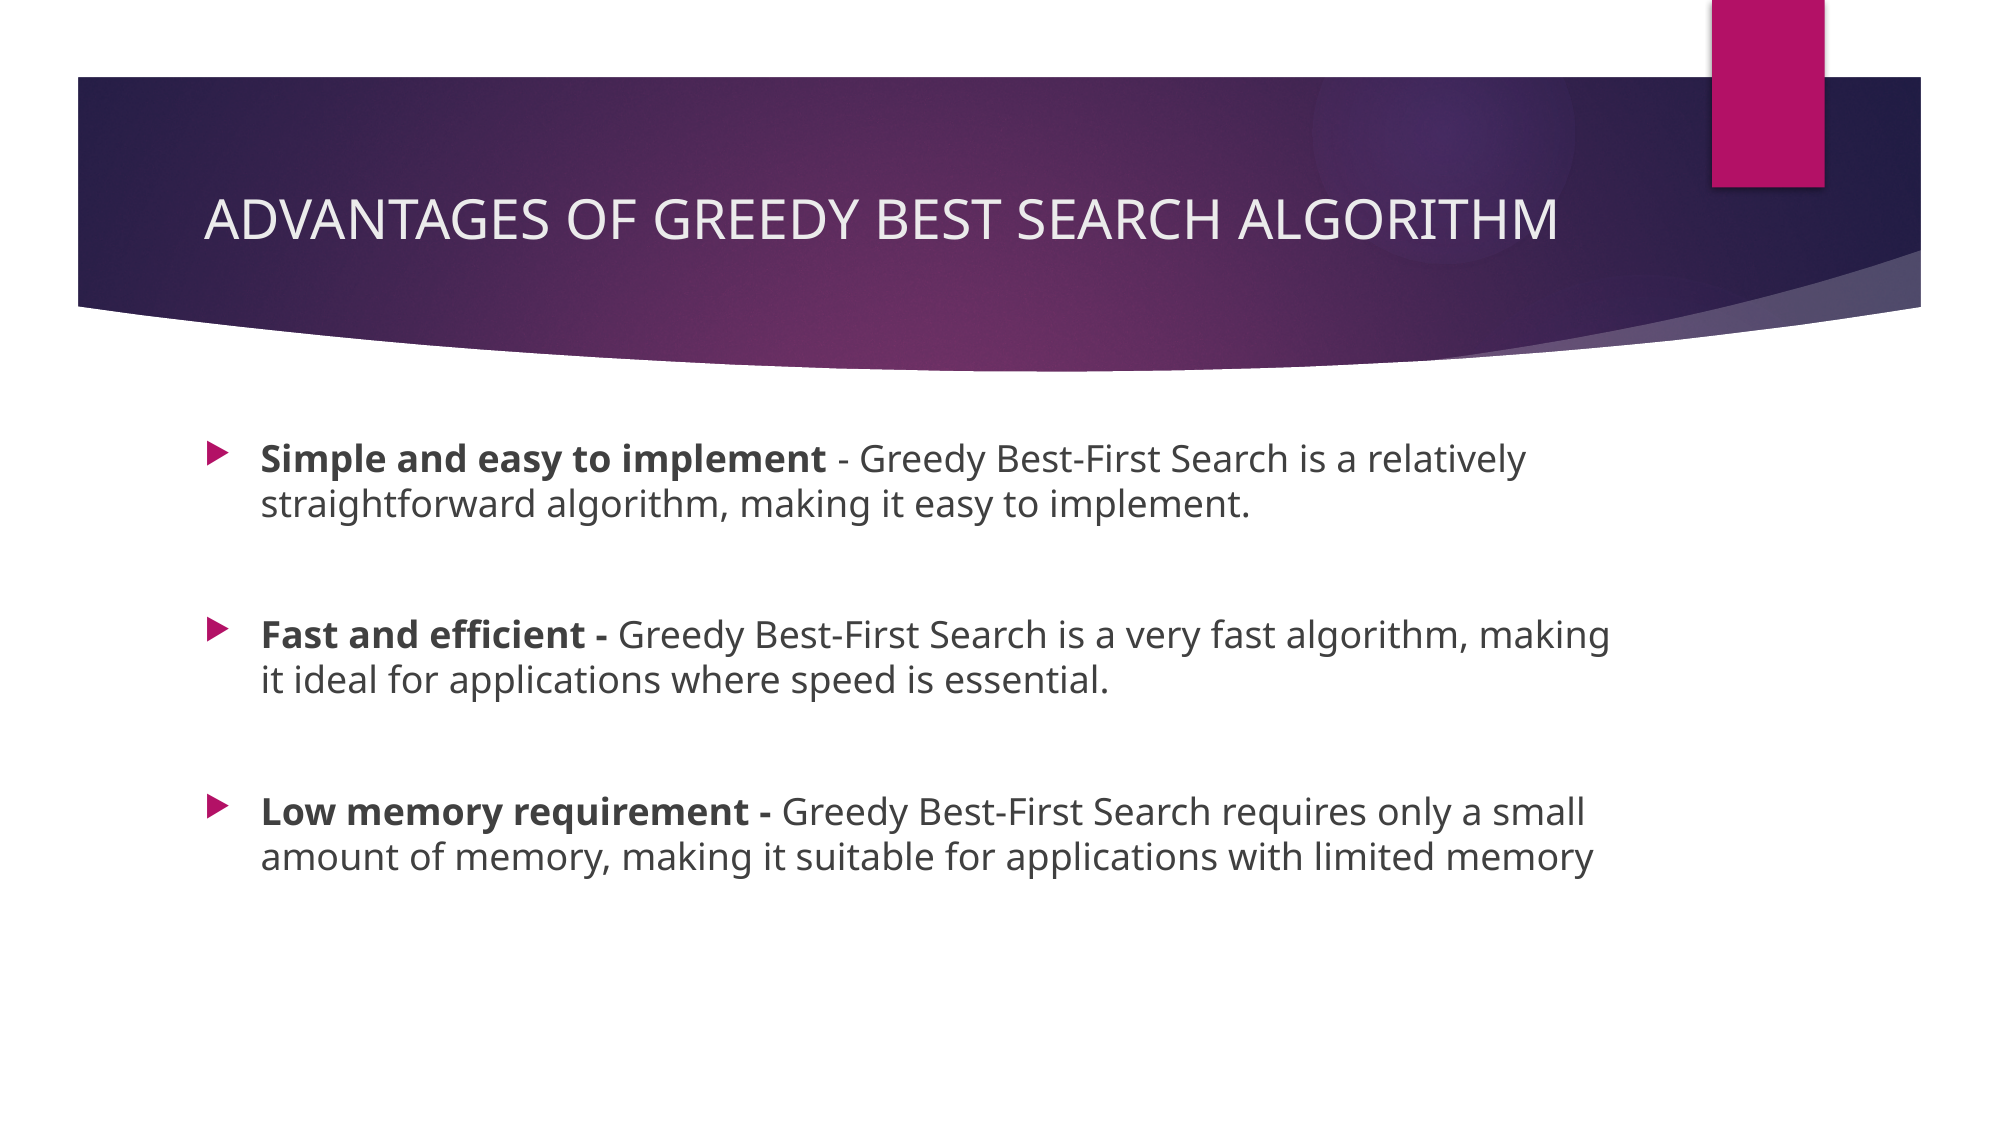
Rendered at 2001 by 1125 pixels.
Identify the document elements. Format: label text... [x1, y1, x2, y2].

title ADVANTAGES OF GREEDY BEST SEARCH ALGORITHM [189, 159, 1627, 276]
list Simple and easy to implement - Greedy Best-First Search is a relatively straightforward algorithm, making it easy to implement. Fast and efficient - Greedy Best-First Search is a very fast algorithm, making it ideal for applications where speed is essential. Low memory requirement - Greedy Best-First Search requires only a small amount of memory, making it suitable for applications with limited memory [189, 427, 1638, 988]
